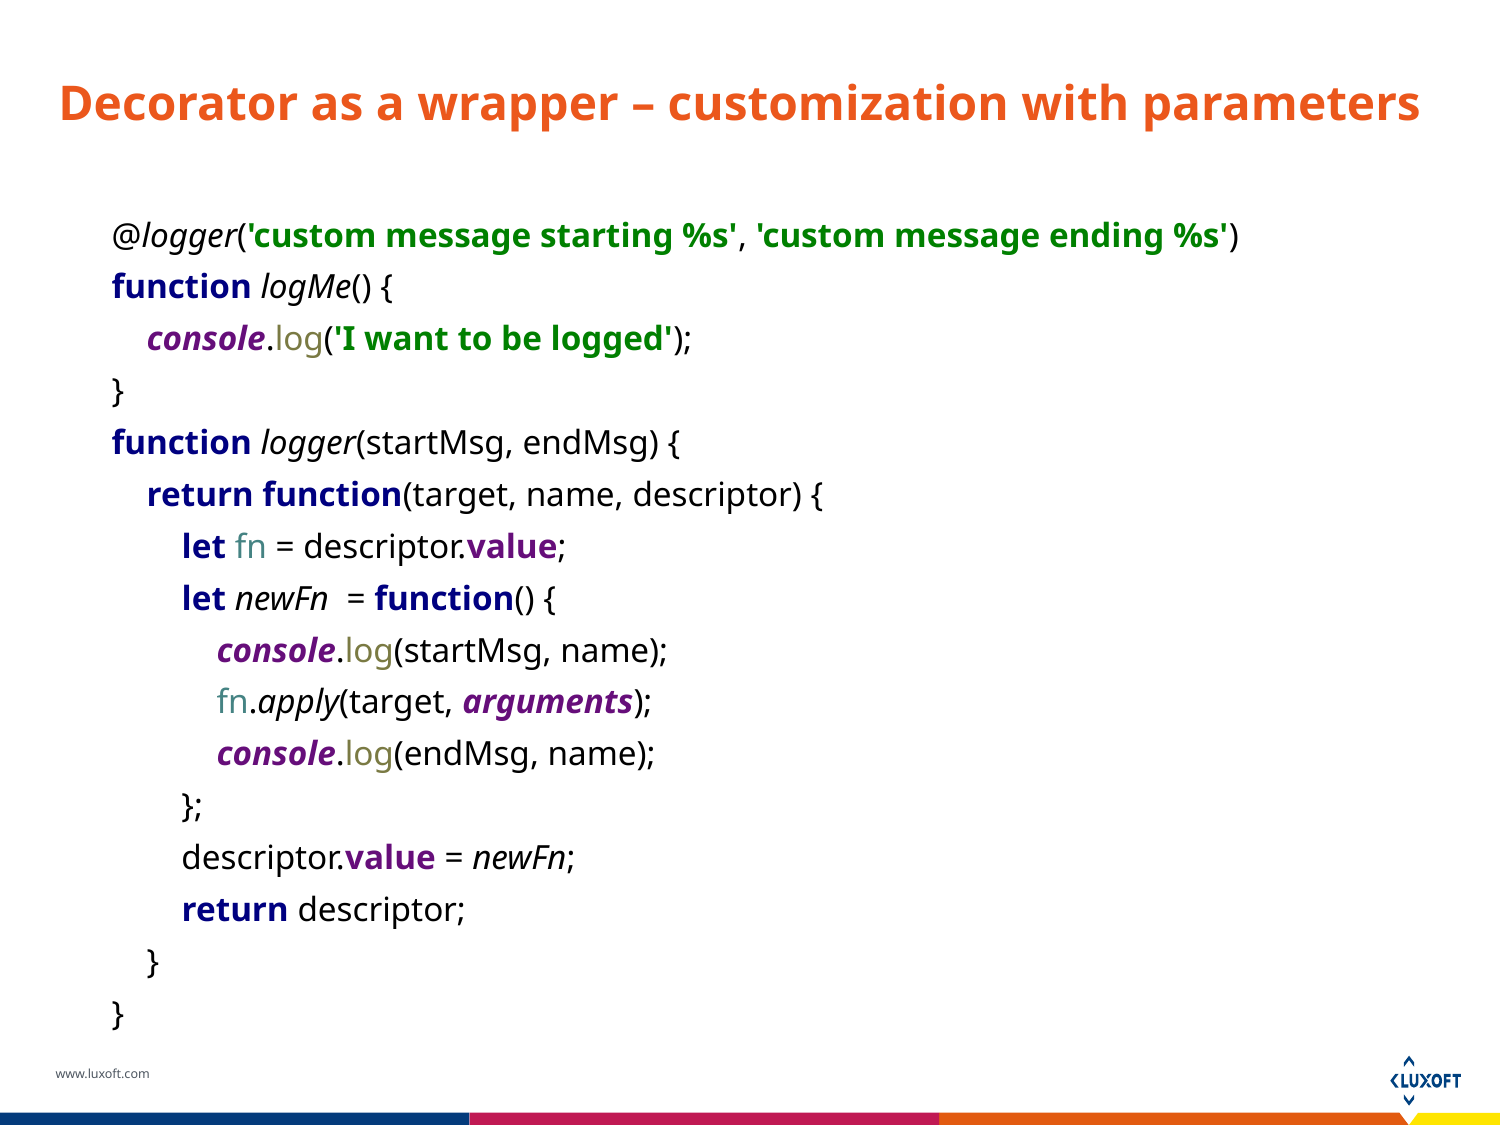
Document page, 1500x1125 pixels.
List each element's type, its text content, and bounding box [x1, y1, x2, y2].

list @logger('custom message starting %s', 'custom message ending %s') function logMe() { console.log('I want to be logged'); } function logger(startMsg, endMsg) { return function(target, name, descriptor) { let fn = descriptor.value; let newFn = function() { console.log(startMsg, name); fn.apply(target, arguments); console.log(endMsg, name); }; descriptor.value = newFn; return descriptor; } } [100, 196, 1457, 1018]
title Decorator as a wrapper – customization with parameters [47, 59, 1457, 143]
